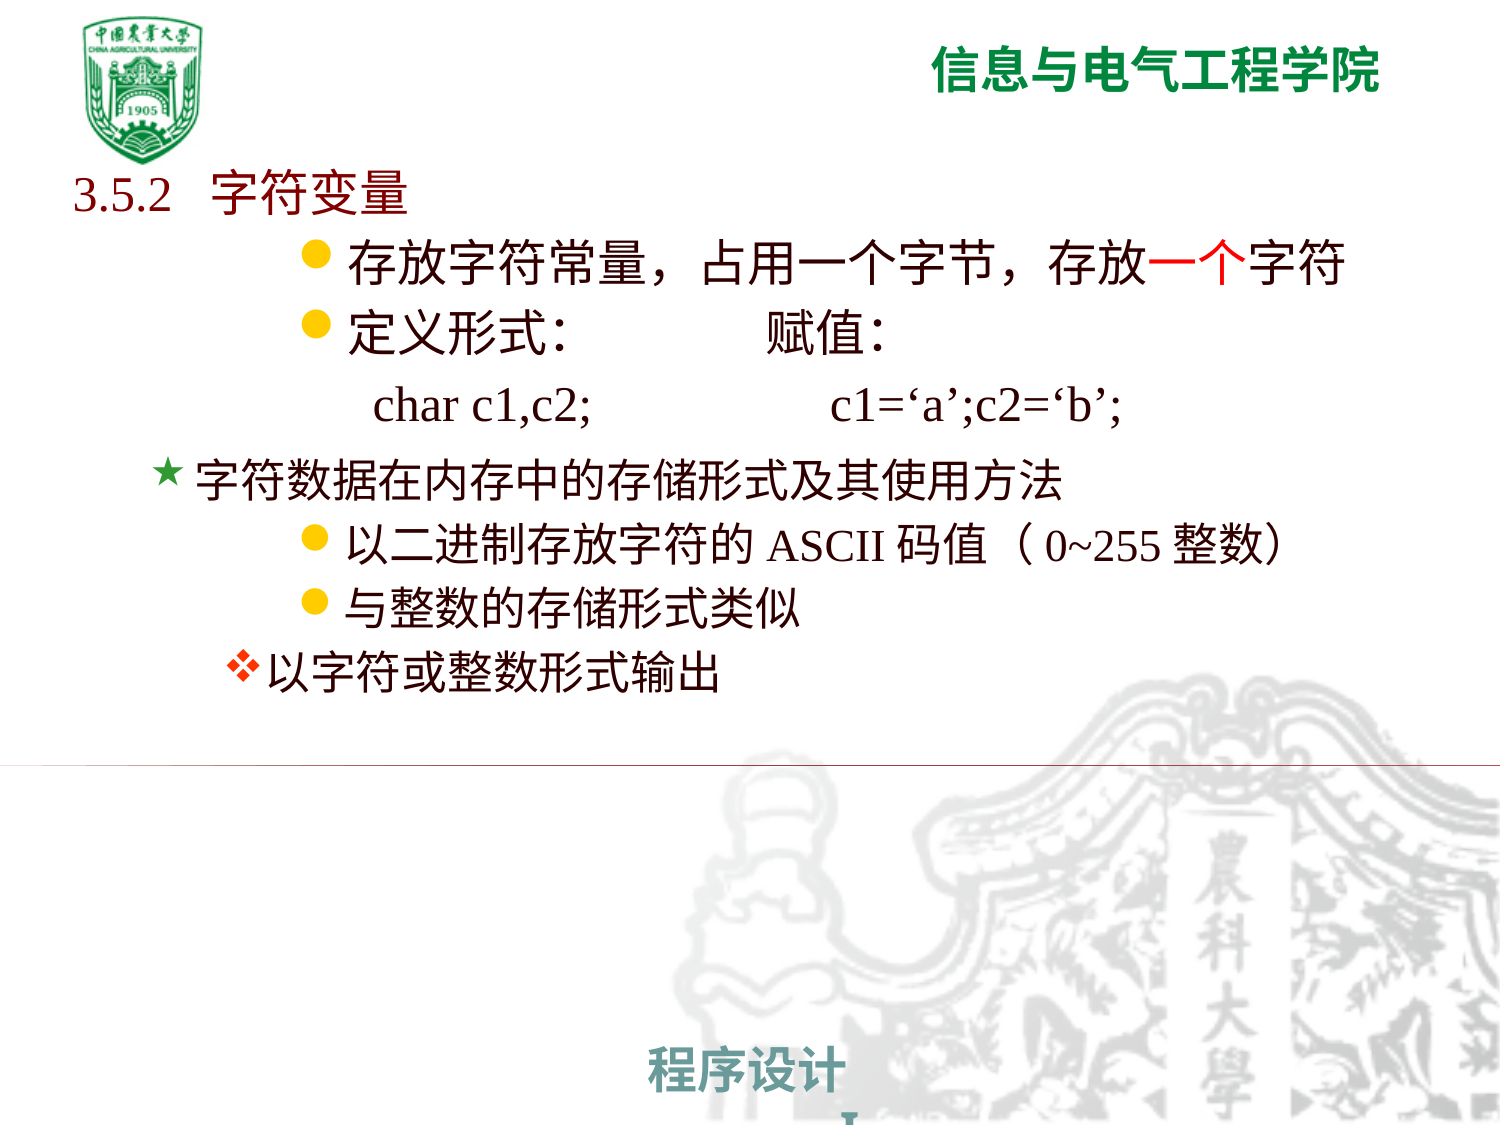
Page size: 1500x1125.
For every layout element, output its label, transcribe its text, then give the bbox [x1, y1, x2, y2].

text_box 3.5.2 字符变量 存放字符常量，占用一个字节，存放一个字符 定义形式： 赋值： char c1,c2; c1=‘a’;c2=‘b’; [57, 153, 1411, 457]
picture [595, 766, 1500, 1125]
picture [595, 397, 1500, 765]
picture [80, 15, 206, 153]
text_box 字符数据在内存中的存储形式及其使用方法 以二进制存放字符的ASCII码值（0~255整数） 与整数的存储形式类似 以字符或整数形式输出 [58, 444, 1357, 748]
